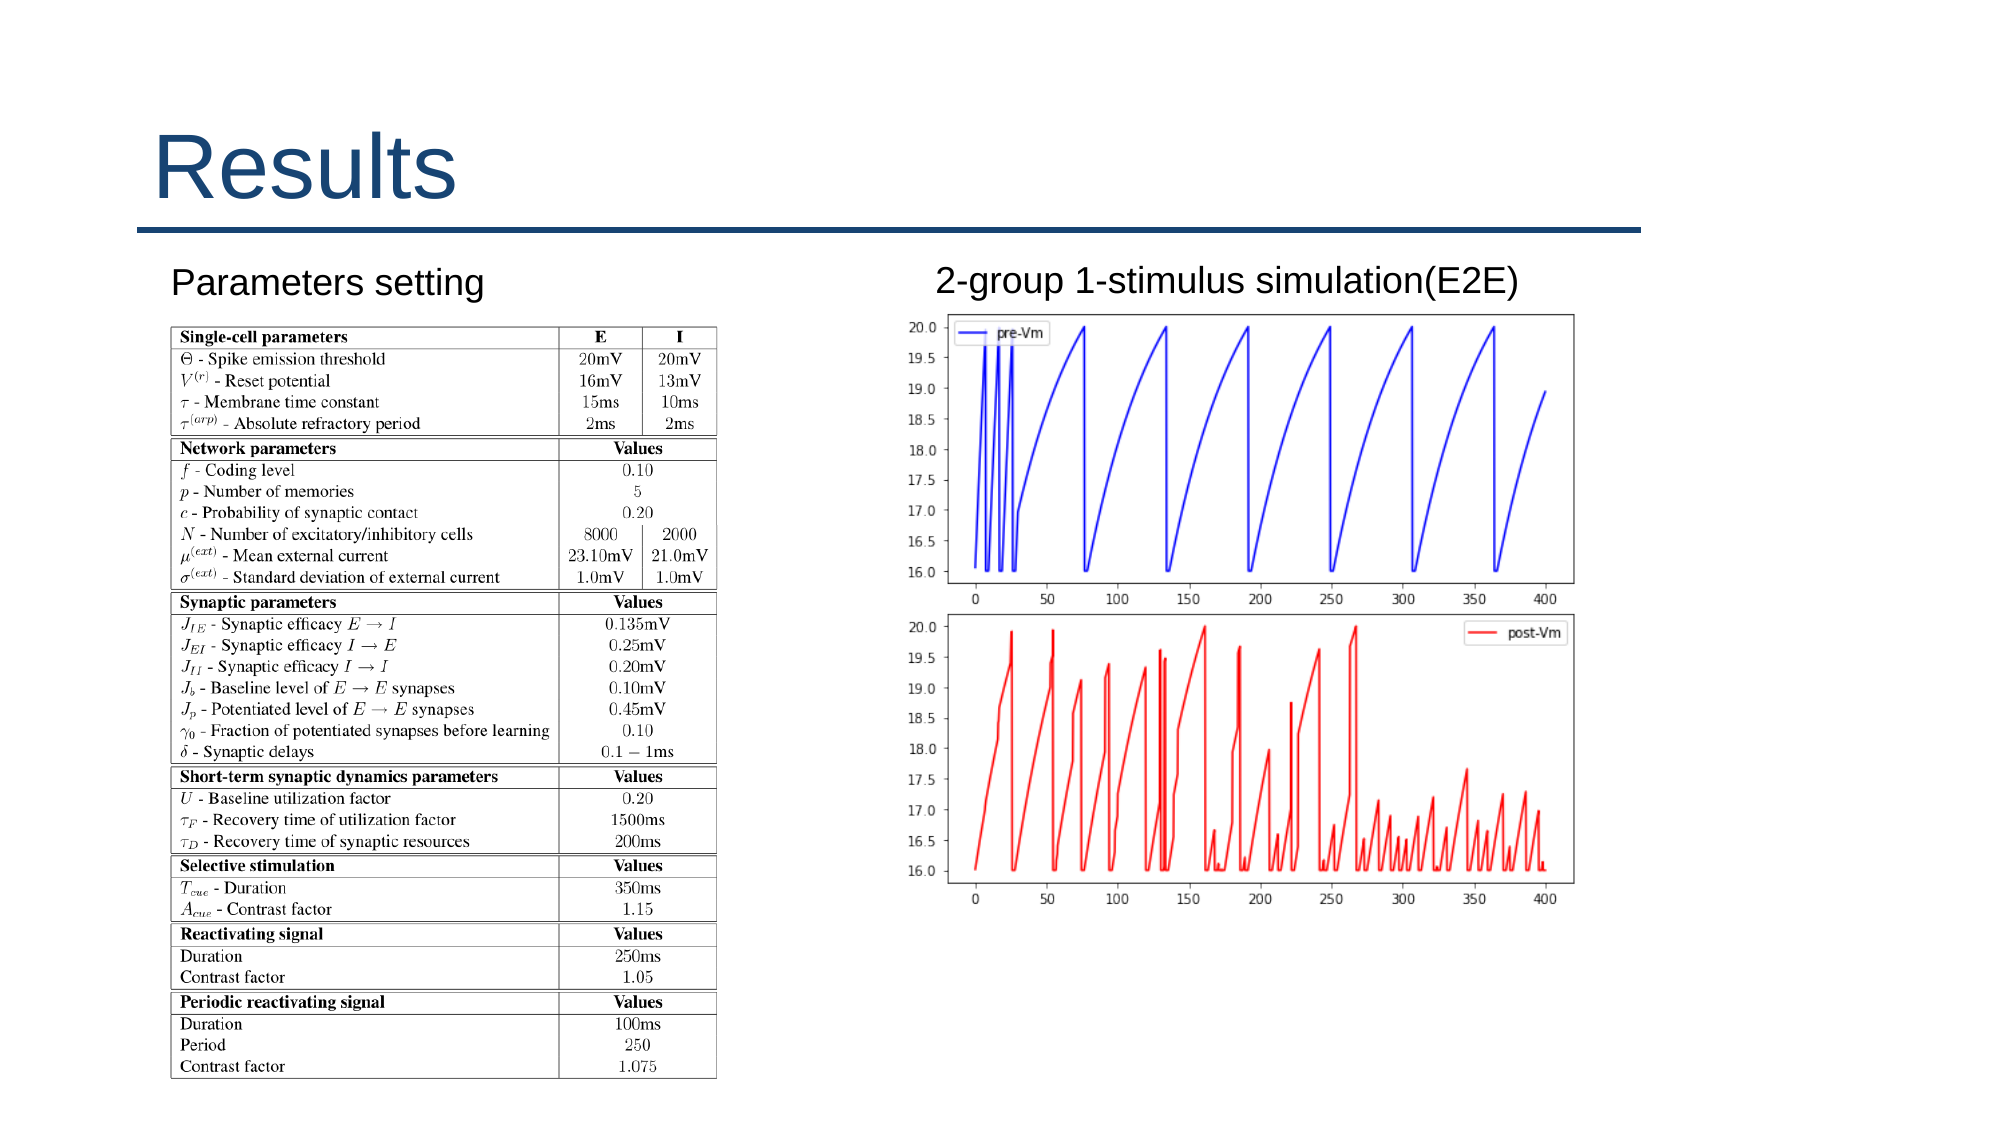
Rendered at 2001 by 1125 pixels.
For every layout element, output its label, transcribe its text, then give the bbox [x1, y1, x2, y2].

title Results [137, 59, 1863, 278]
picture [897, 305, 1583, 915]
picture [161, 318, 724, 1085]
text_box Parameters setting [155, 239, 730, 319]
text_box 2-group 1-stimulus simulation(E2E) [920, 239, 1551, 304]
